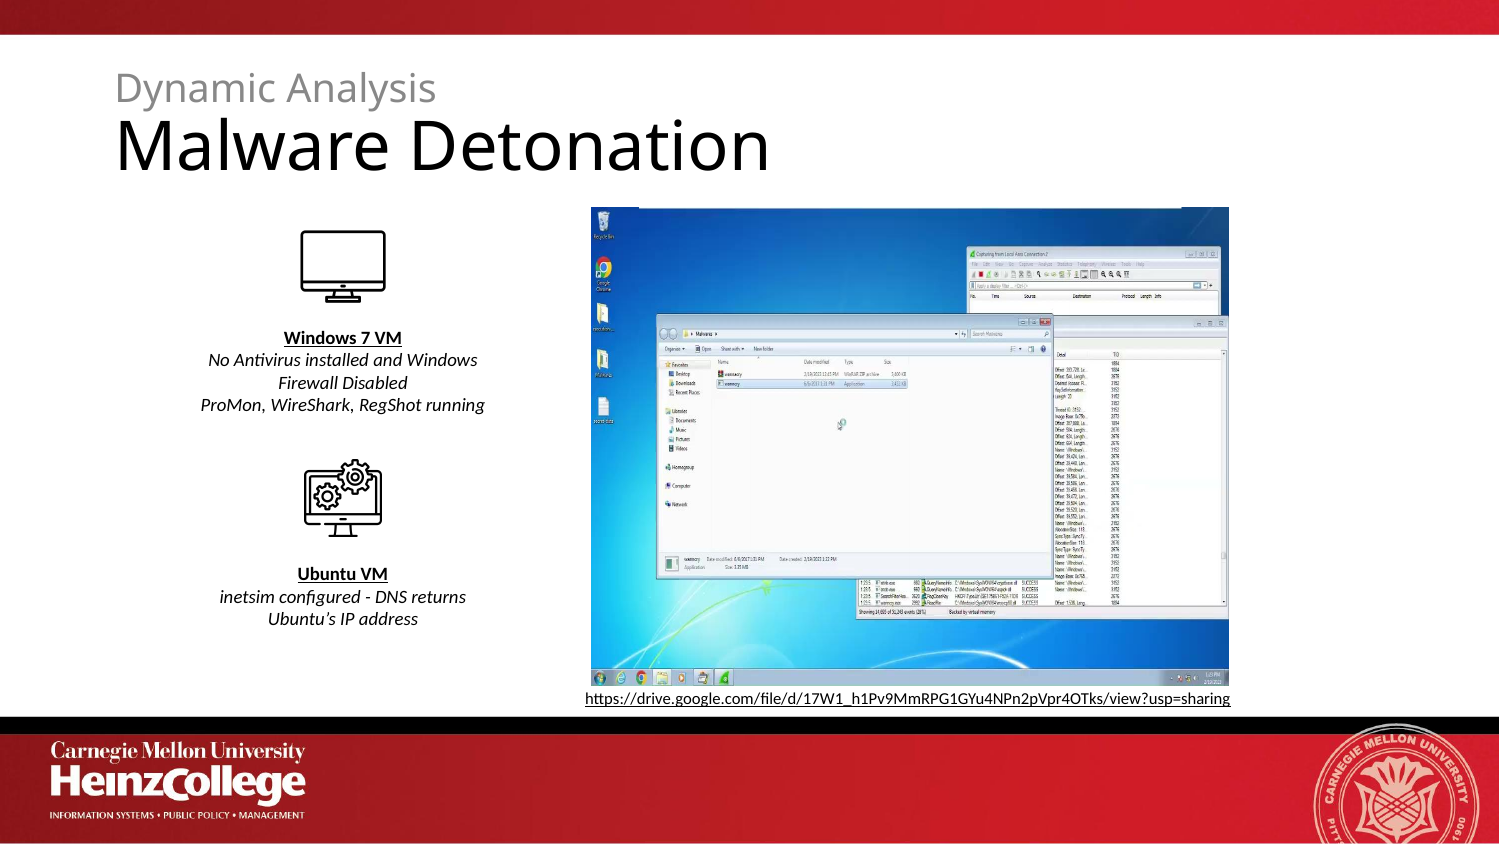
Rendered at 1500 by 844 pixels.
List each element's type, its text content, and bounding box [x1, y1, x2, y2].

text_box Ubuntu VM inetsim configured - DNS returns Ubuntu’s IP address [201, 546, 485, 645]
title Dynamic Analysis Malware Detonation [103, 44, 1397, 208]
text_box Windows 7 VM No Antivirus installed and Windows Firewall Disabled ProMon, WireShark, RegShot running [185, 310, 501, 431]
picture [0, 0, 1499, 844]
text_box https://drive.google.com/file/d/17W1_h1Pv9MmRPG1GYu4NPn2pVpr4OTks/view?usp=sharing [552, 672, 1268, 723]
